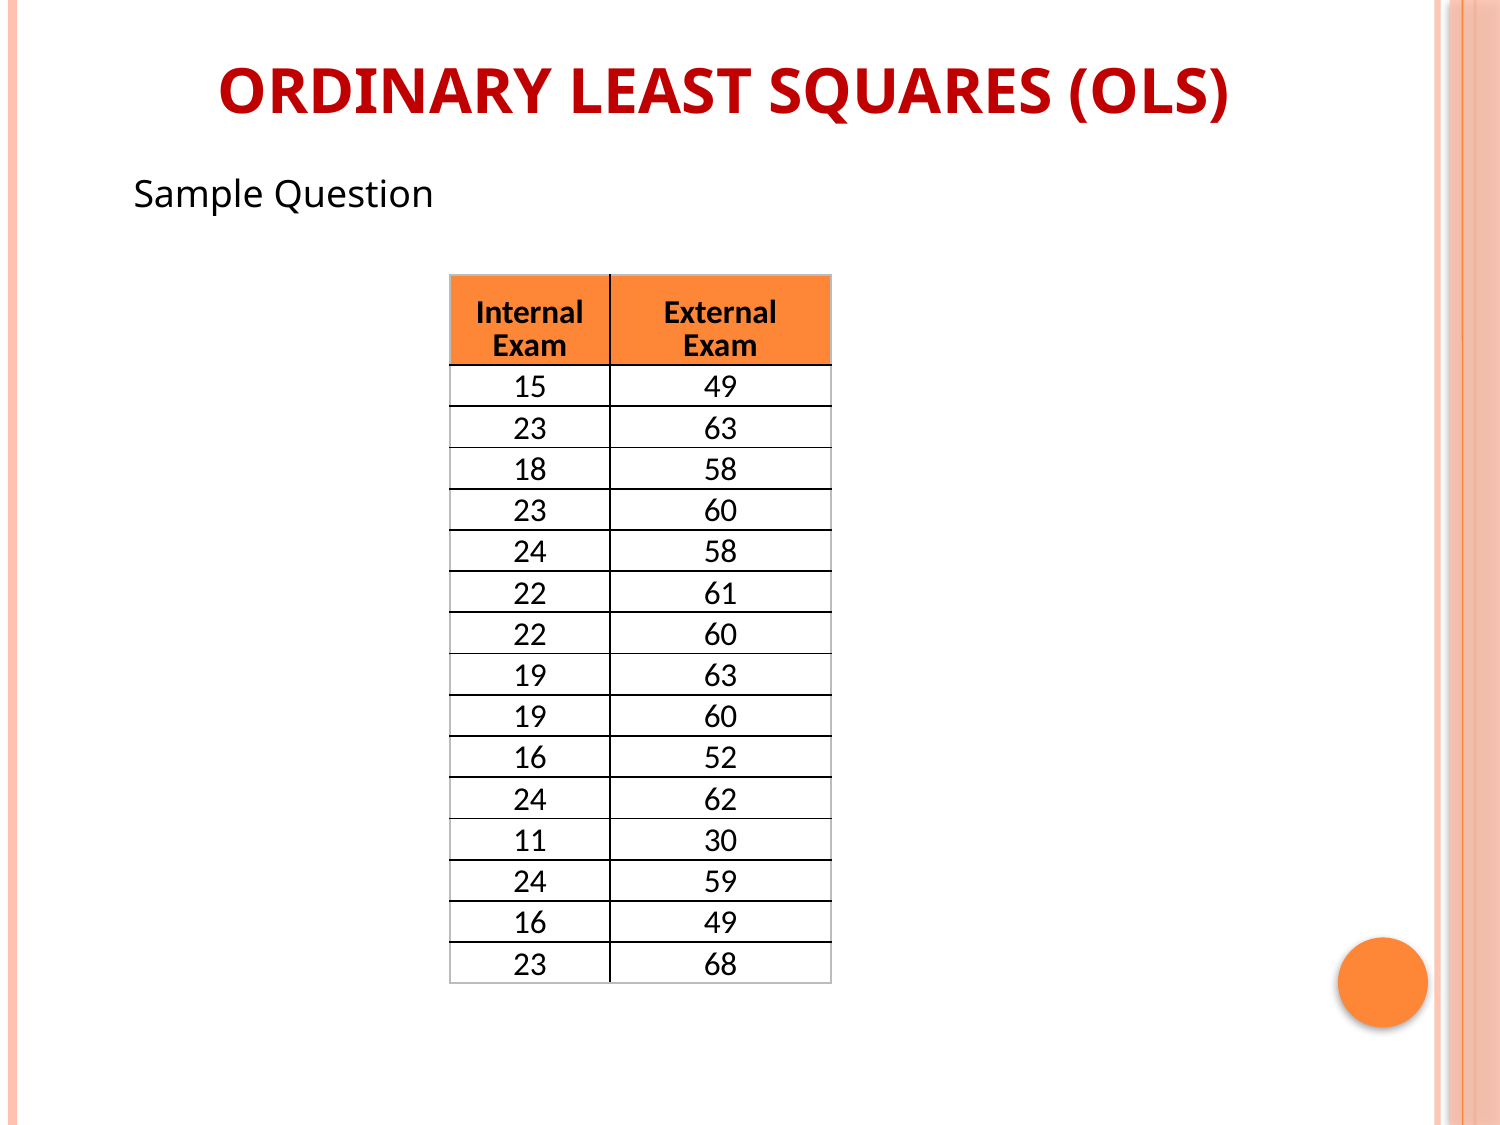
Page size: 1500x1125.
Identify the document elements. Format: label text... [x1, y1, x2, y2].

text_box Ordinary Least Squares (OLS) [118, 49, 1344, 126]
table_cell 24 [451, 861, 609, 900]
table_cell 18 [451, 448, 609, 488]
table_cell 16 [451, 902, 609, 941]
text_box Sample Question [118, 162, 538, 223]
table_cell 23 [451, 490, 609, 529]
table_cell 23 [451, 943, 609, 982]
table_cell 63 [611, 407, 830, 447]
table_cell 60 [611, 613, 830, 653]
table_cell 61 [611, 572, 830, 611]
table_cell 68 [611, 943, 830, 982]
table_cell 63 [611, 654, 830, 694]
table_cell 49 [611, 366, 830, 405]
table_cell 19 [451, 654, 609, 694]
table_cell 58 [611, 448, 830, 488]
table_cell 60 [611, 490, 830, 529]
table_cell 16 [451, 737, 609, 776]
table_cell 11 [451, 819, 609, 859]
table_cell 60 [611, 696, 830, 735]
table_cell 22 [451, 572, 609, 611]
table_cell 24 [451, 531, 609, 570]
table_header Internal Exam [451, 276, 609, 364]
table_cell 22 [451, 613, 609, 653]
table_cell 49 [611, 902, 830, 941]
table_cell 24 [451, 778, 609, 818]
table_cell 52 [611, 737, 830, 776]
table_cell 15 [451, 366, 609, 405]
table_cell 59 [611, 861, 830, 900]
table_header External Exam [611, 276, 830, 364]
table_cell 62 [611, 778, 830, 818]
table_cell 30 [611, 819, 830, 859]
table_cell 19 [451, 696, 609, 735]
table_cell 58 [611, 531, 830, 570]
table_cell 23 [451, 407, 609, 447]
